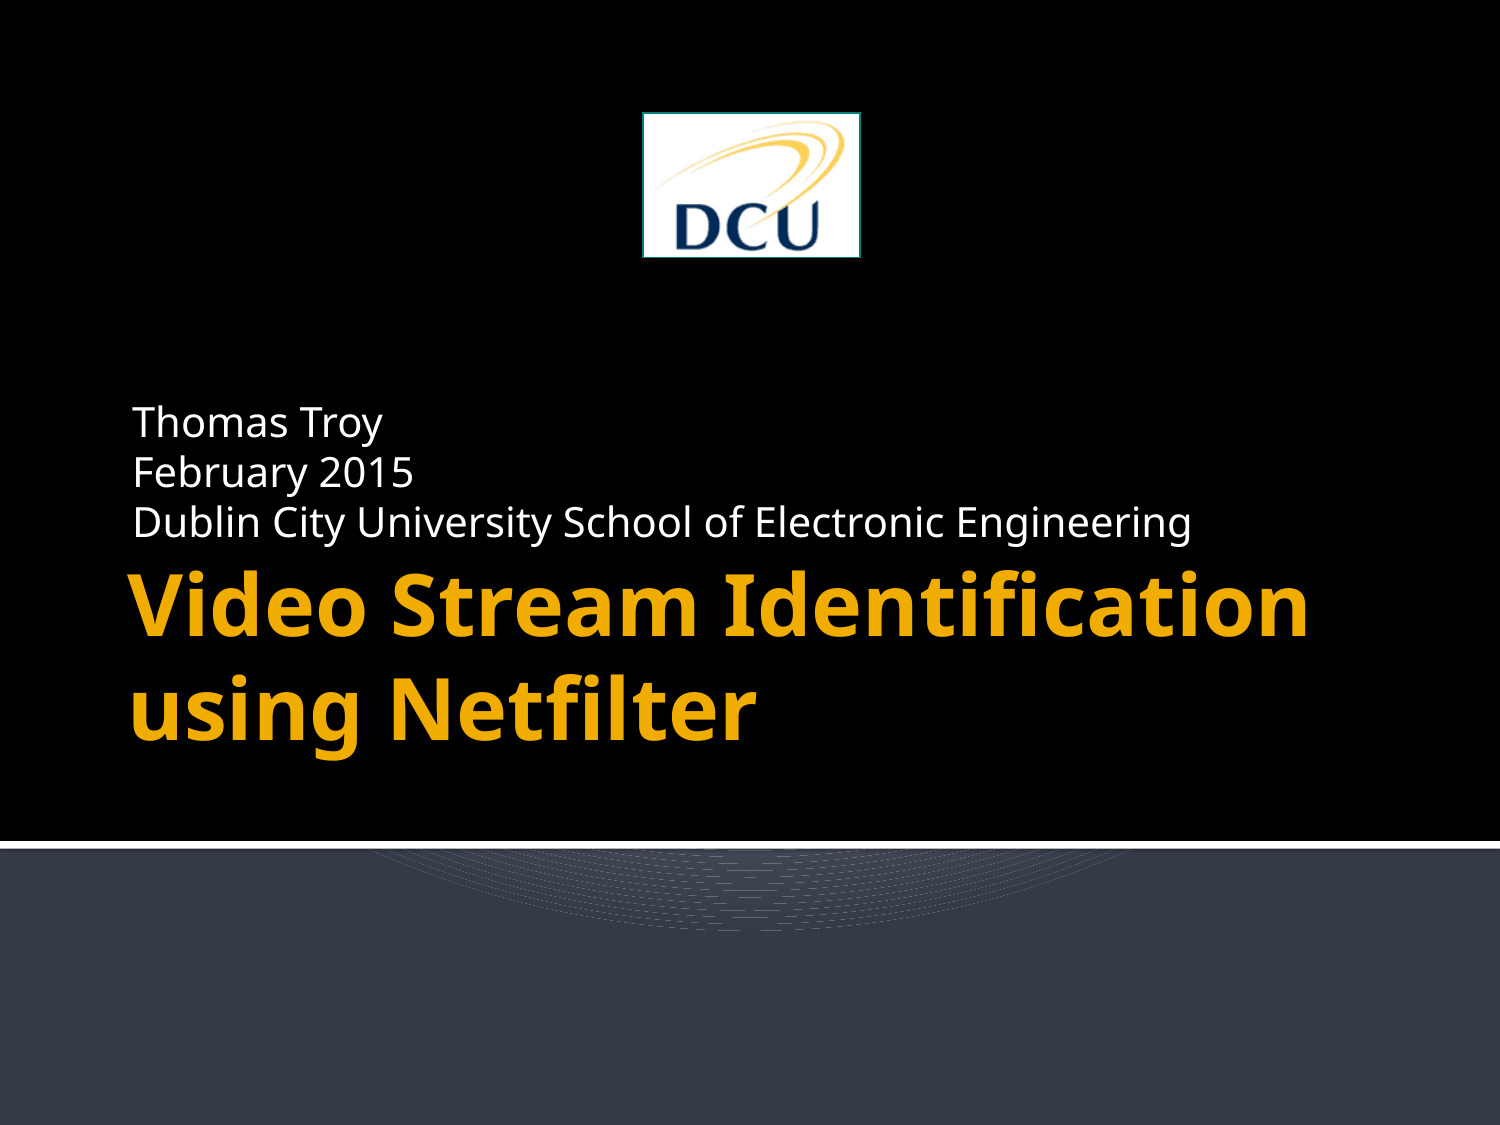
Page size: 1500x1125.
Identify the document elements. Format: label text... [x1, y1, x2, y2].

title Video Stream Identification using Netfilter [112, 550, 1438, 825]
subtitle Thomas Troy February 2015 Dublin City University School of Electronic Engineering [112, 299, 1438, 546]
picture [643, 113, 860, 257]
